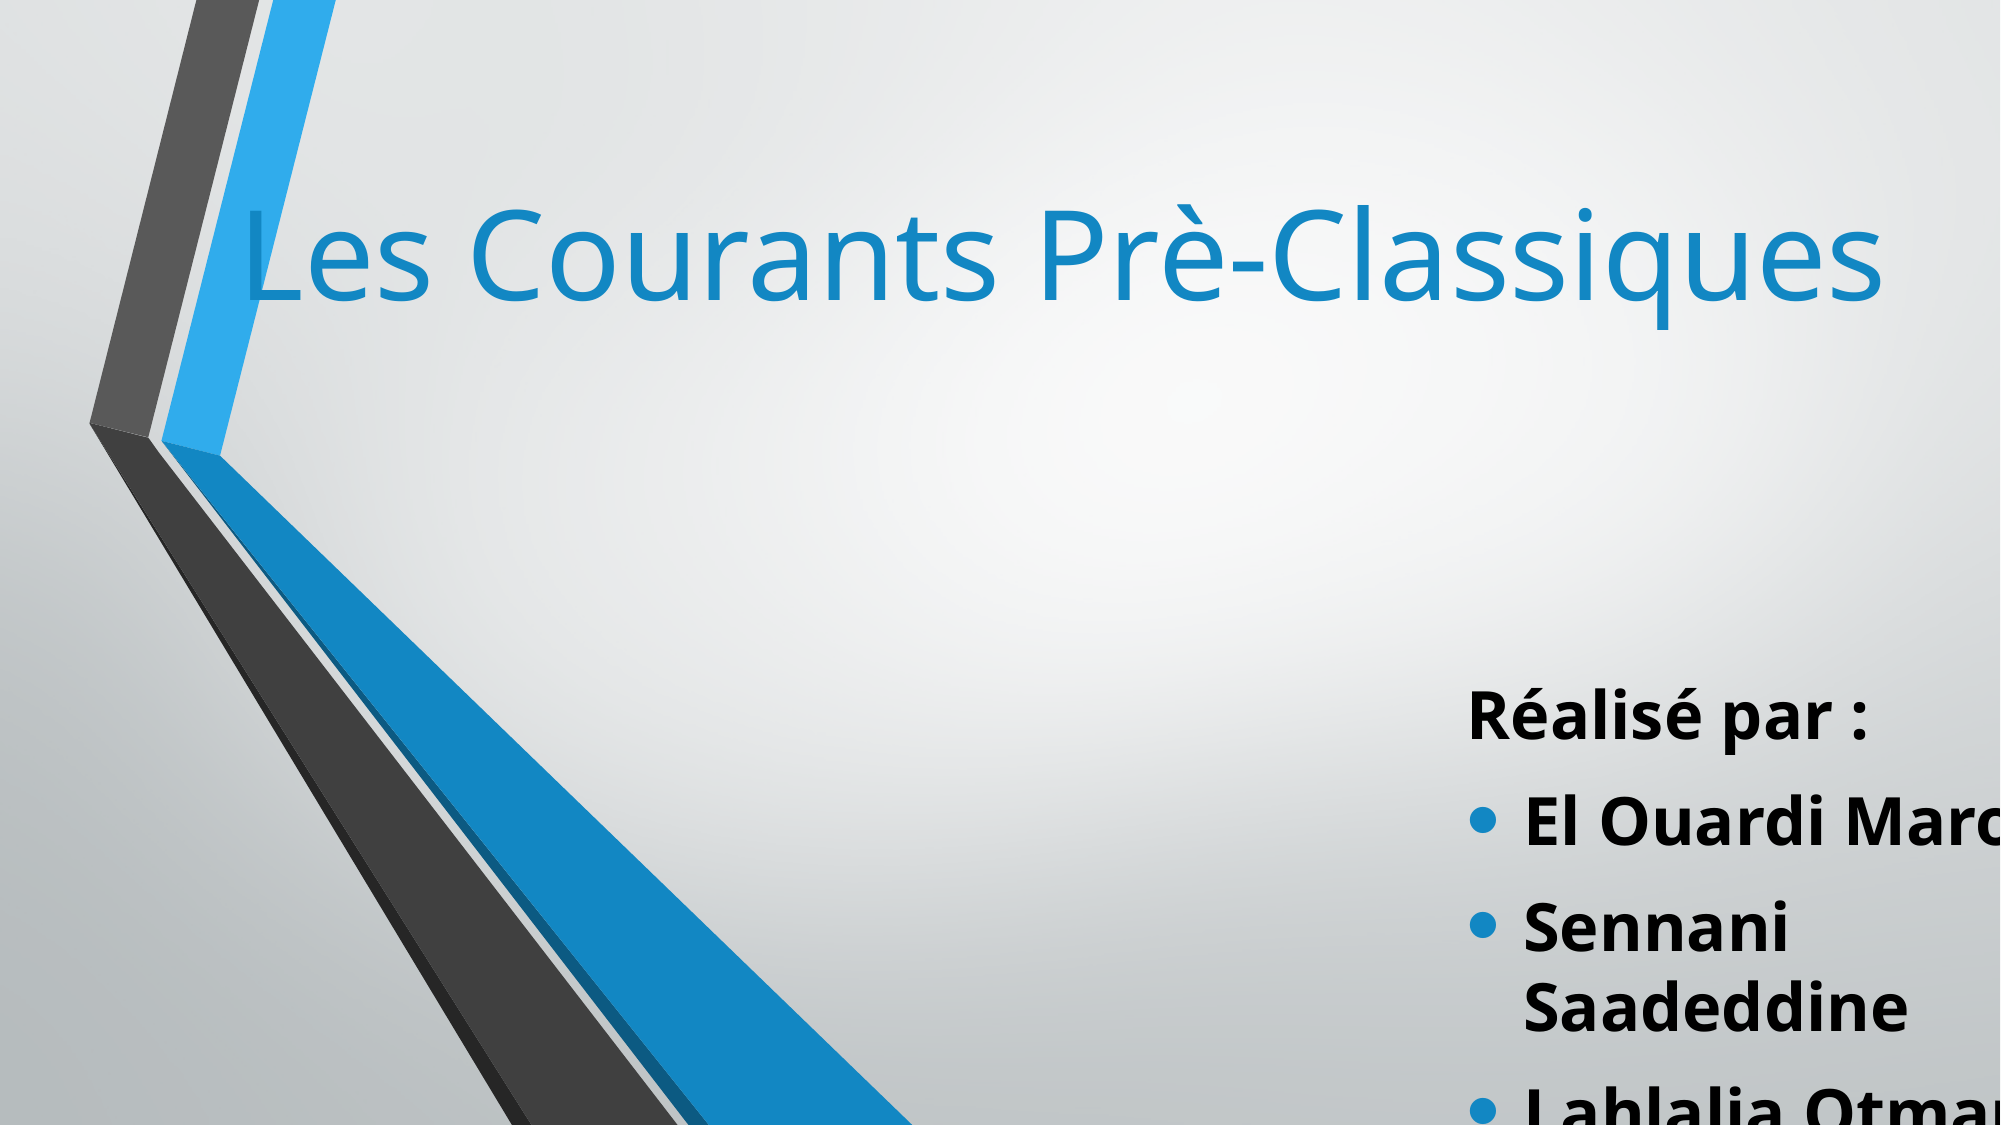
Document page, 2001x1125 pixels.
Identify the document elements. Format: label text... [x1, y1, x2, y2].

subtitle Réalisé par : El Ouardi Marouan Sennani Saadeddine Lahlalia Otmane [1451, 665, 2000, 1125]
title Les Courants Prè-Classiques [17, 143, 1903, 333]
